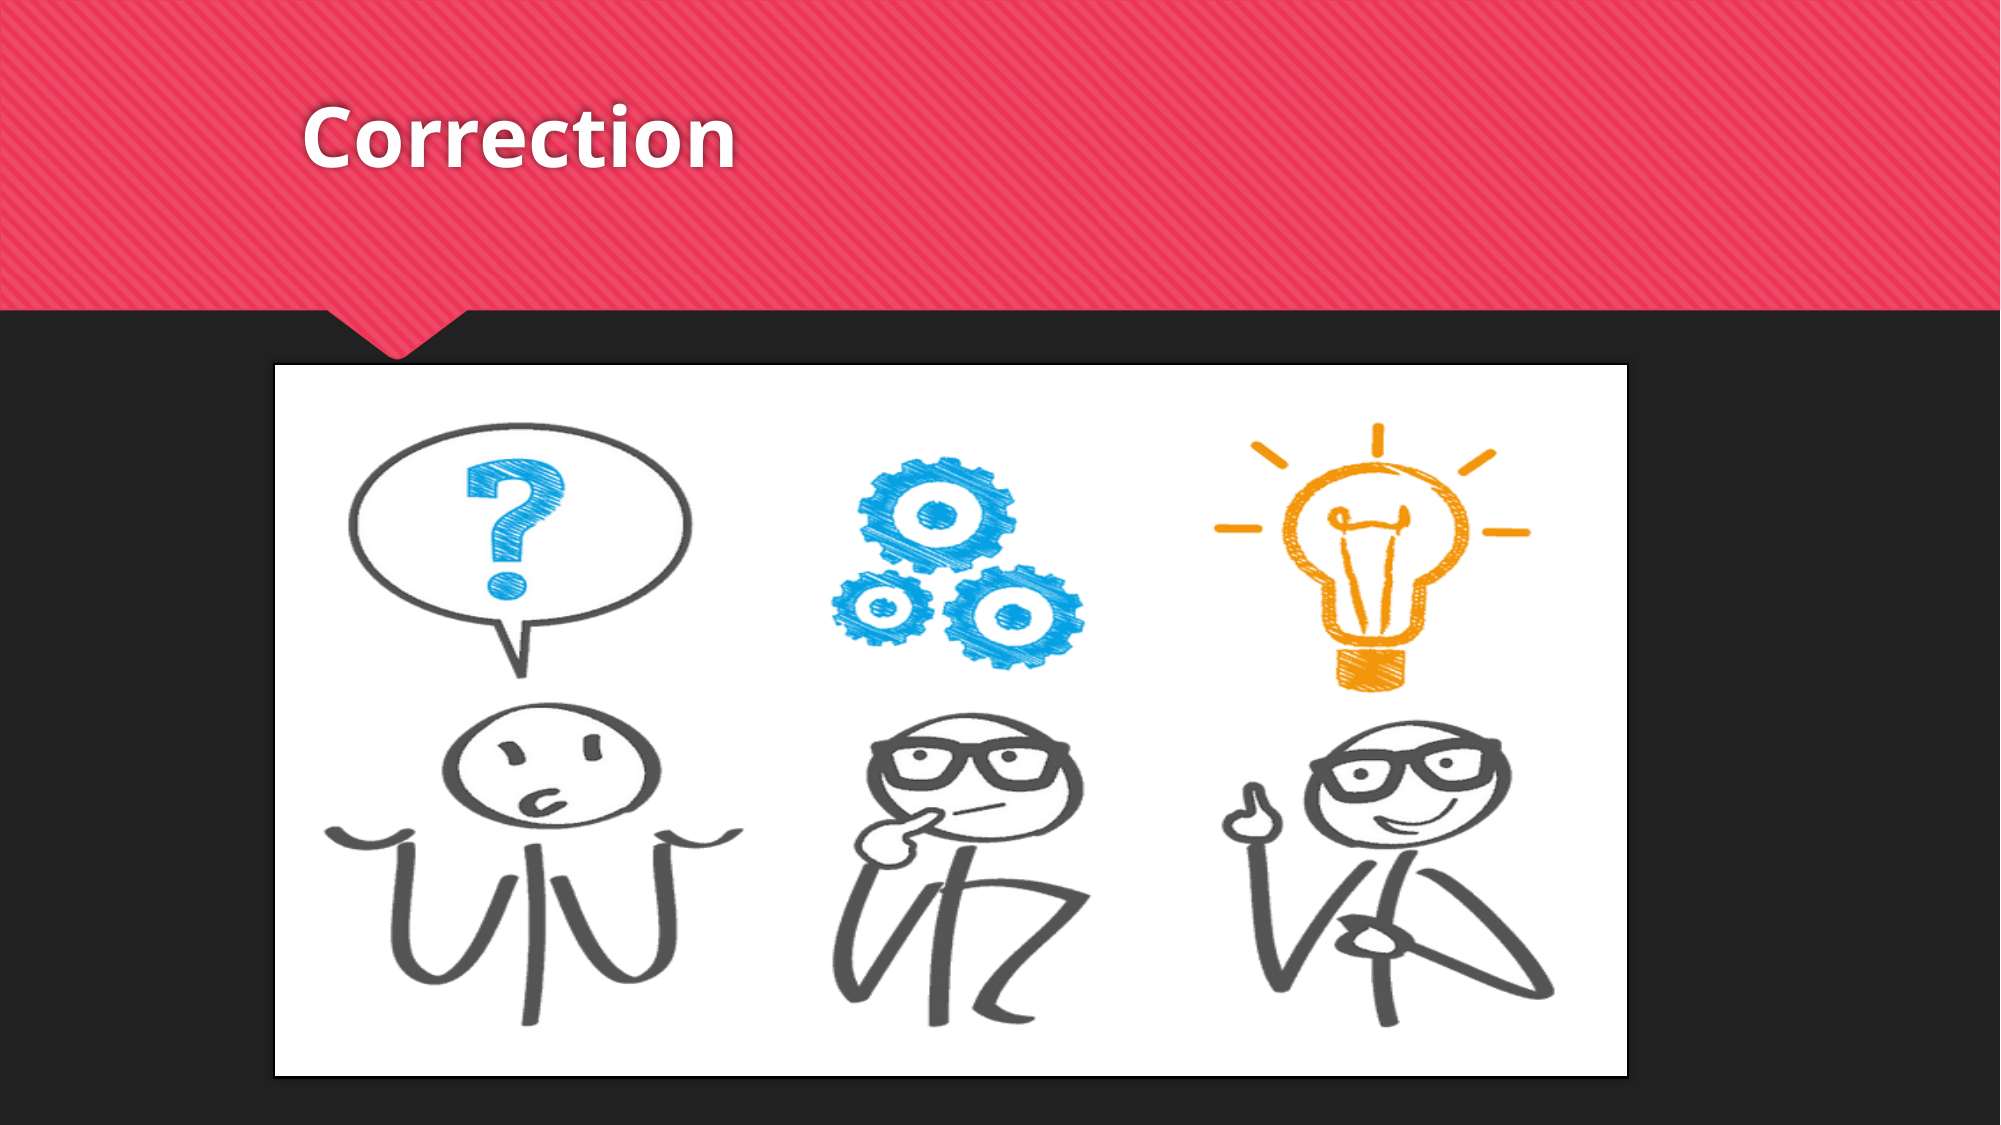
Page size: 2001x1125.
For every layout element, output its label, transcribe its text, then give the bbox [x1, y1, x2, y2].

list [274, 364, 1627, 1077]
title Correction [285, 73, 1715, 192]
